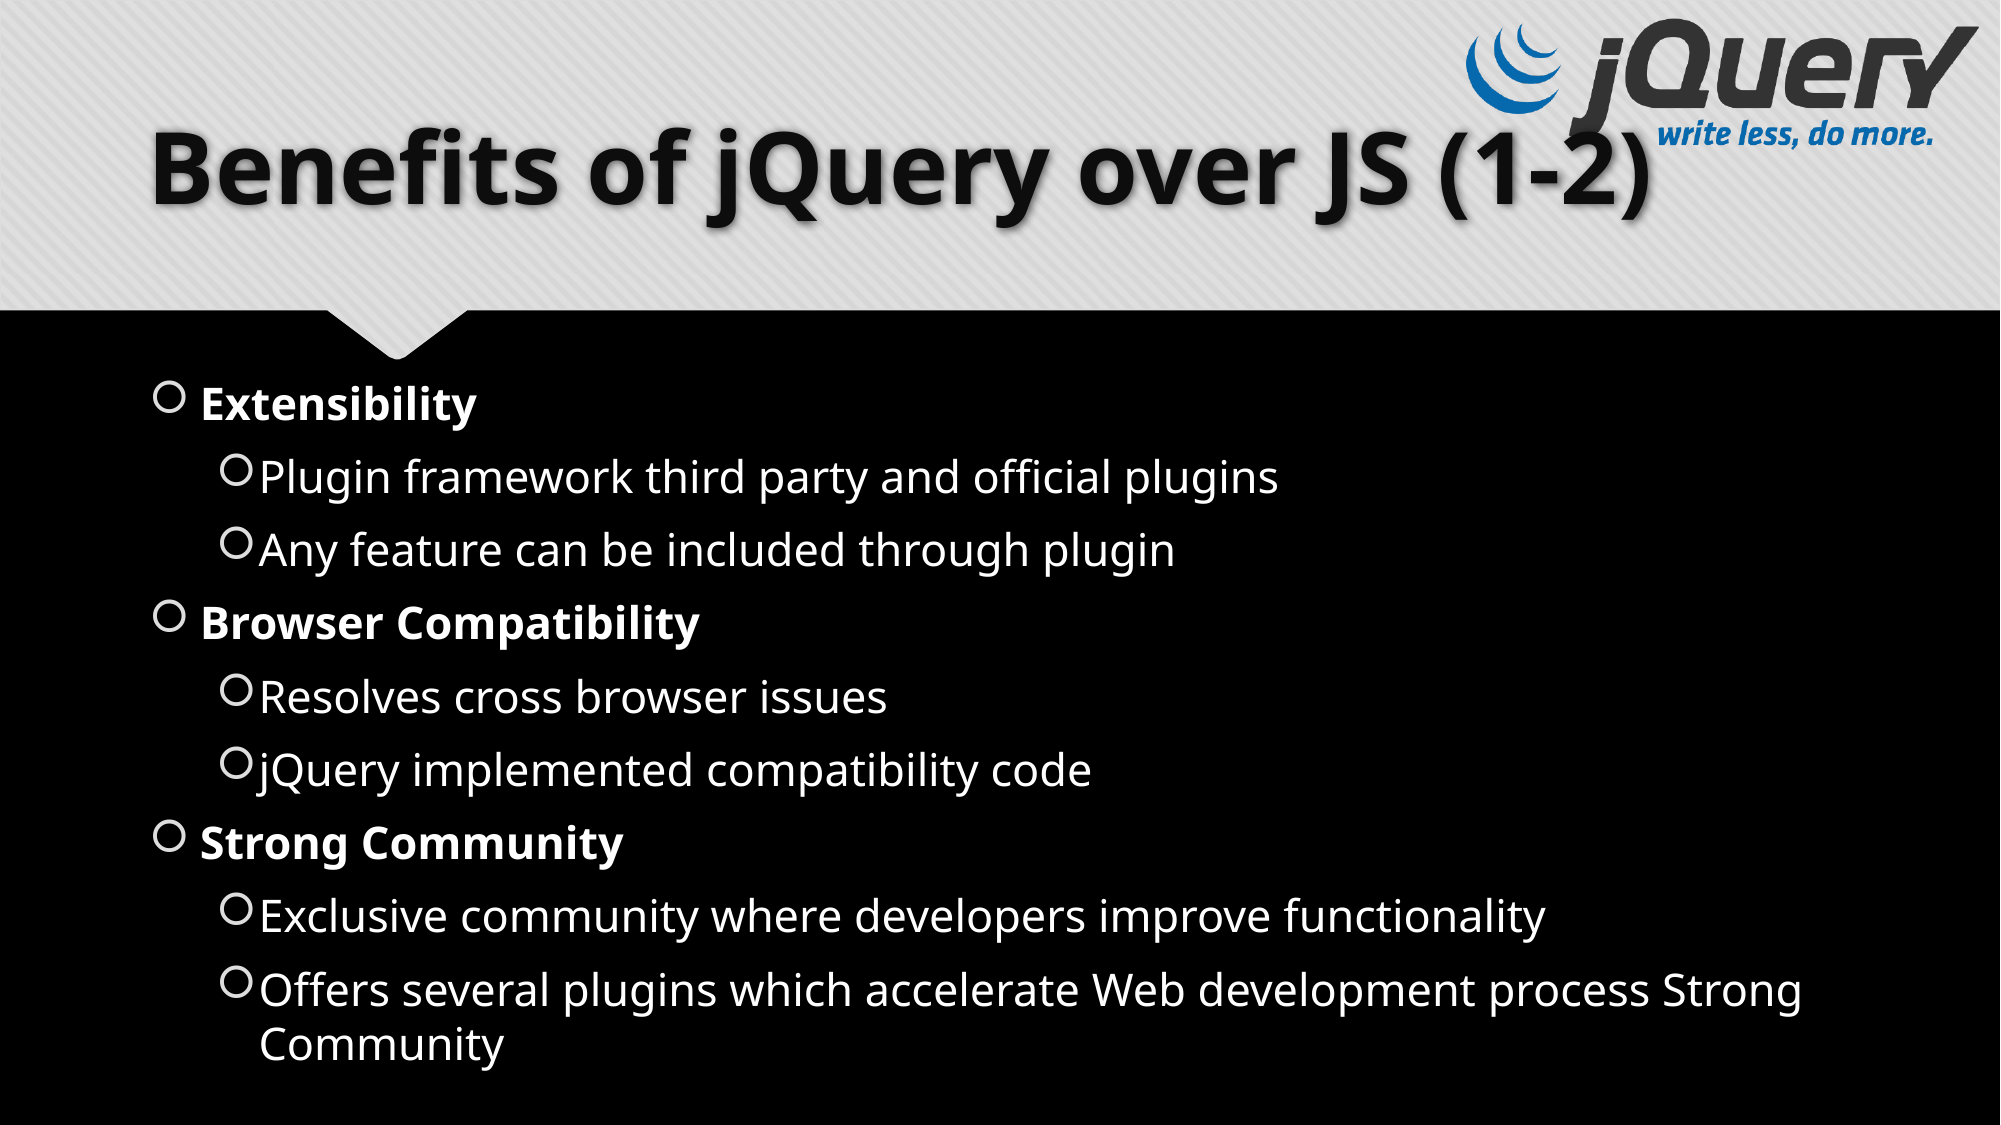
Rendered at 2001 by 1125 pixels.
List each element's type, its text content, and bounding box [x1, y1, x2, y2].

picture [1466, 18, 1979, 150]
list Extensibility Plugin framework third party and official plugins Any feature can be included through plugin Browser Compatibility Resolves cross browser issues jQuery implemented compatibility code Strong Community Exclusive community where developers improve functionality Offers several plugins which accelerate Web development process Strong Community [134, 364, 1866, 1080]
title Benefits of jQuery over JS (1-2) [132, 73, 1868, 233]
